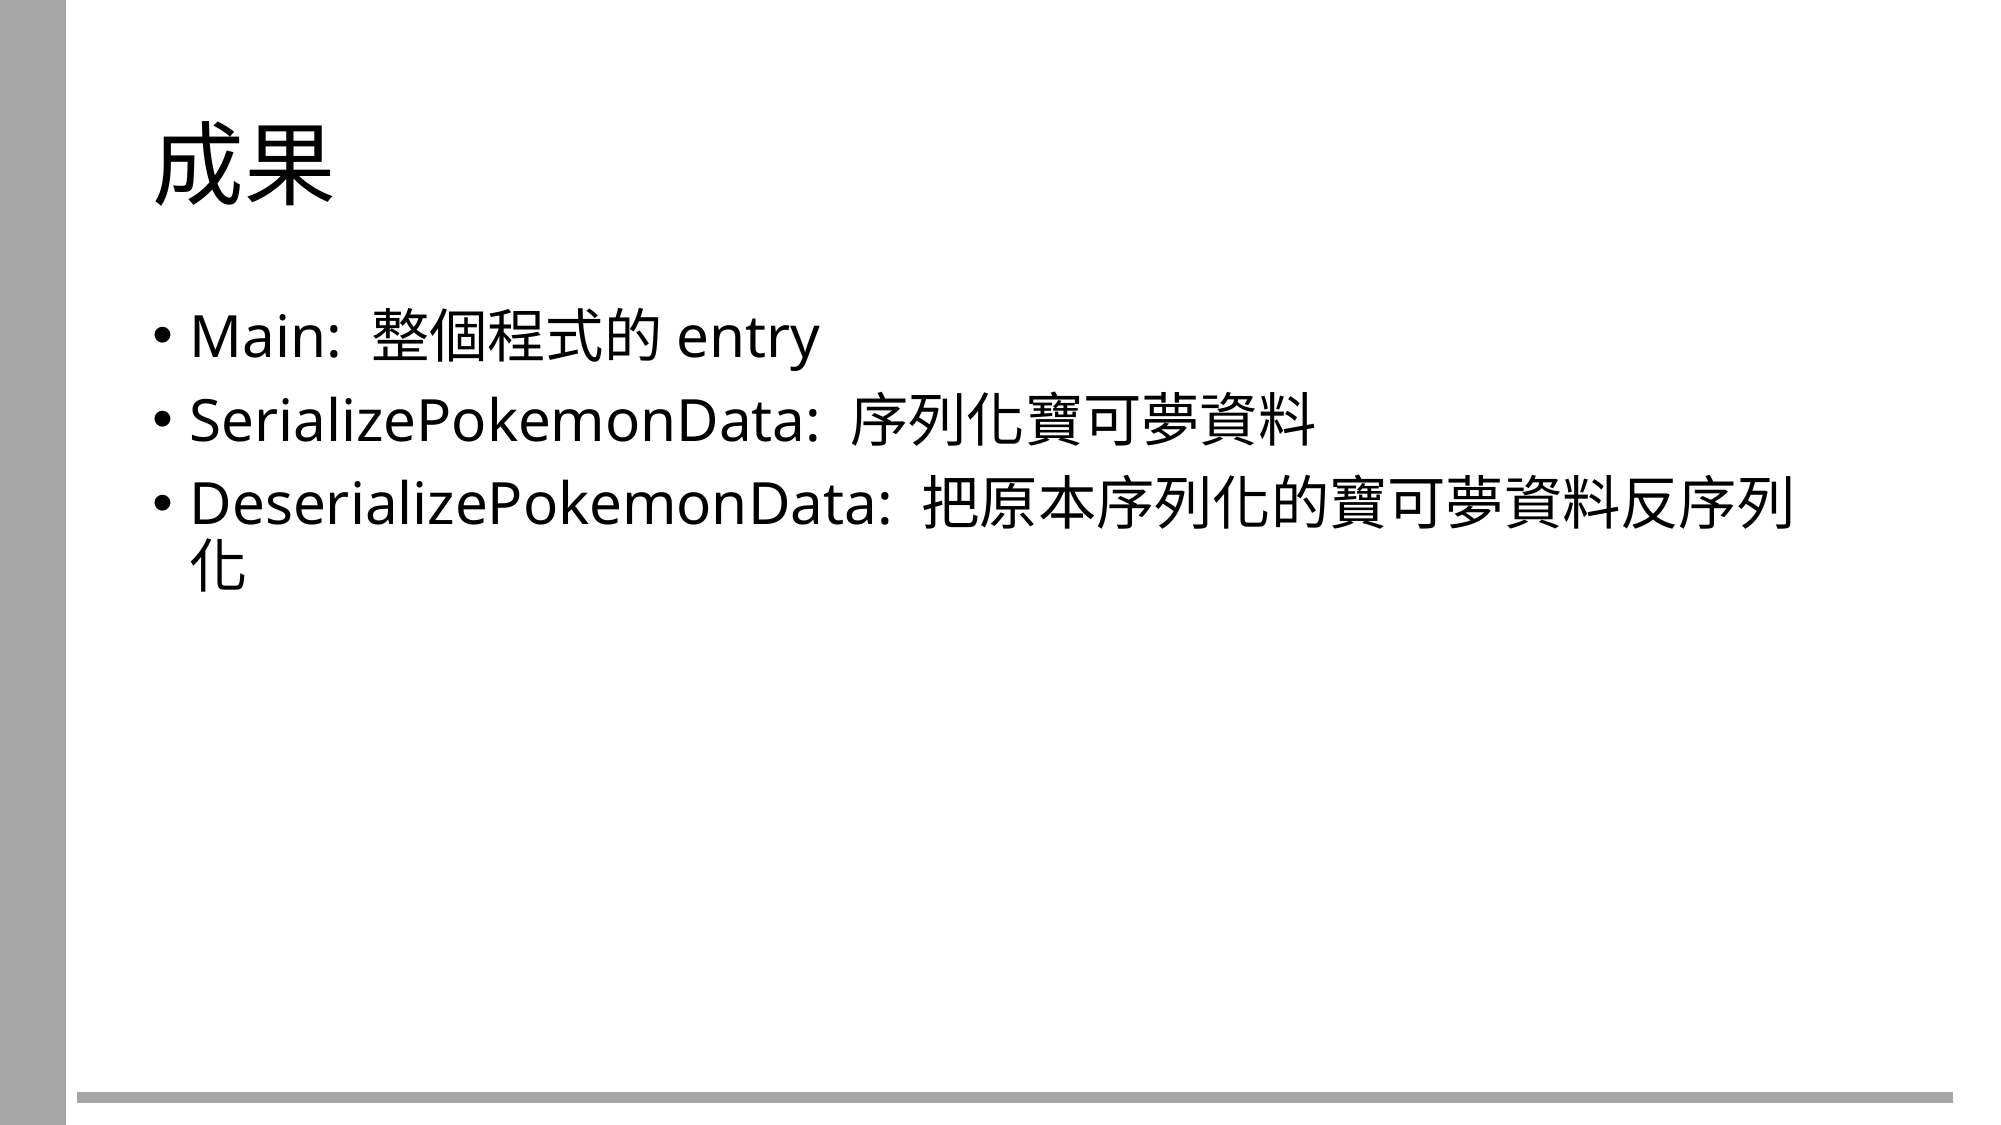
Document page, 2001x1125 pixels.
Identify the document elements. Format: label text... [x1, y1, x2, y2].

list Main: 整個程式的entry SerializePokemonData: 序列化寶可夢資料 DeserializePokemonData: 把原本序列化的寶可夢資料反序列化 [137, 299, 1863, 1014]
title 成果 [137, 59, 1863, 278]
